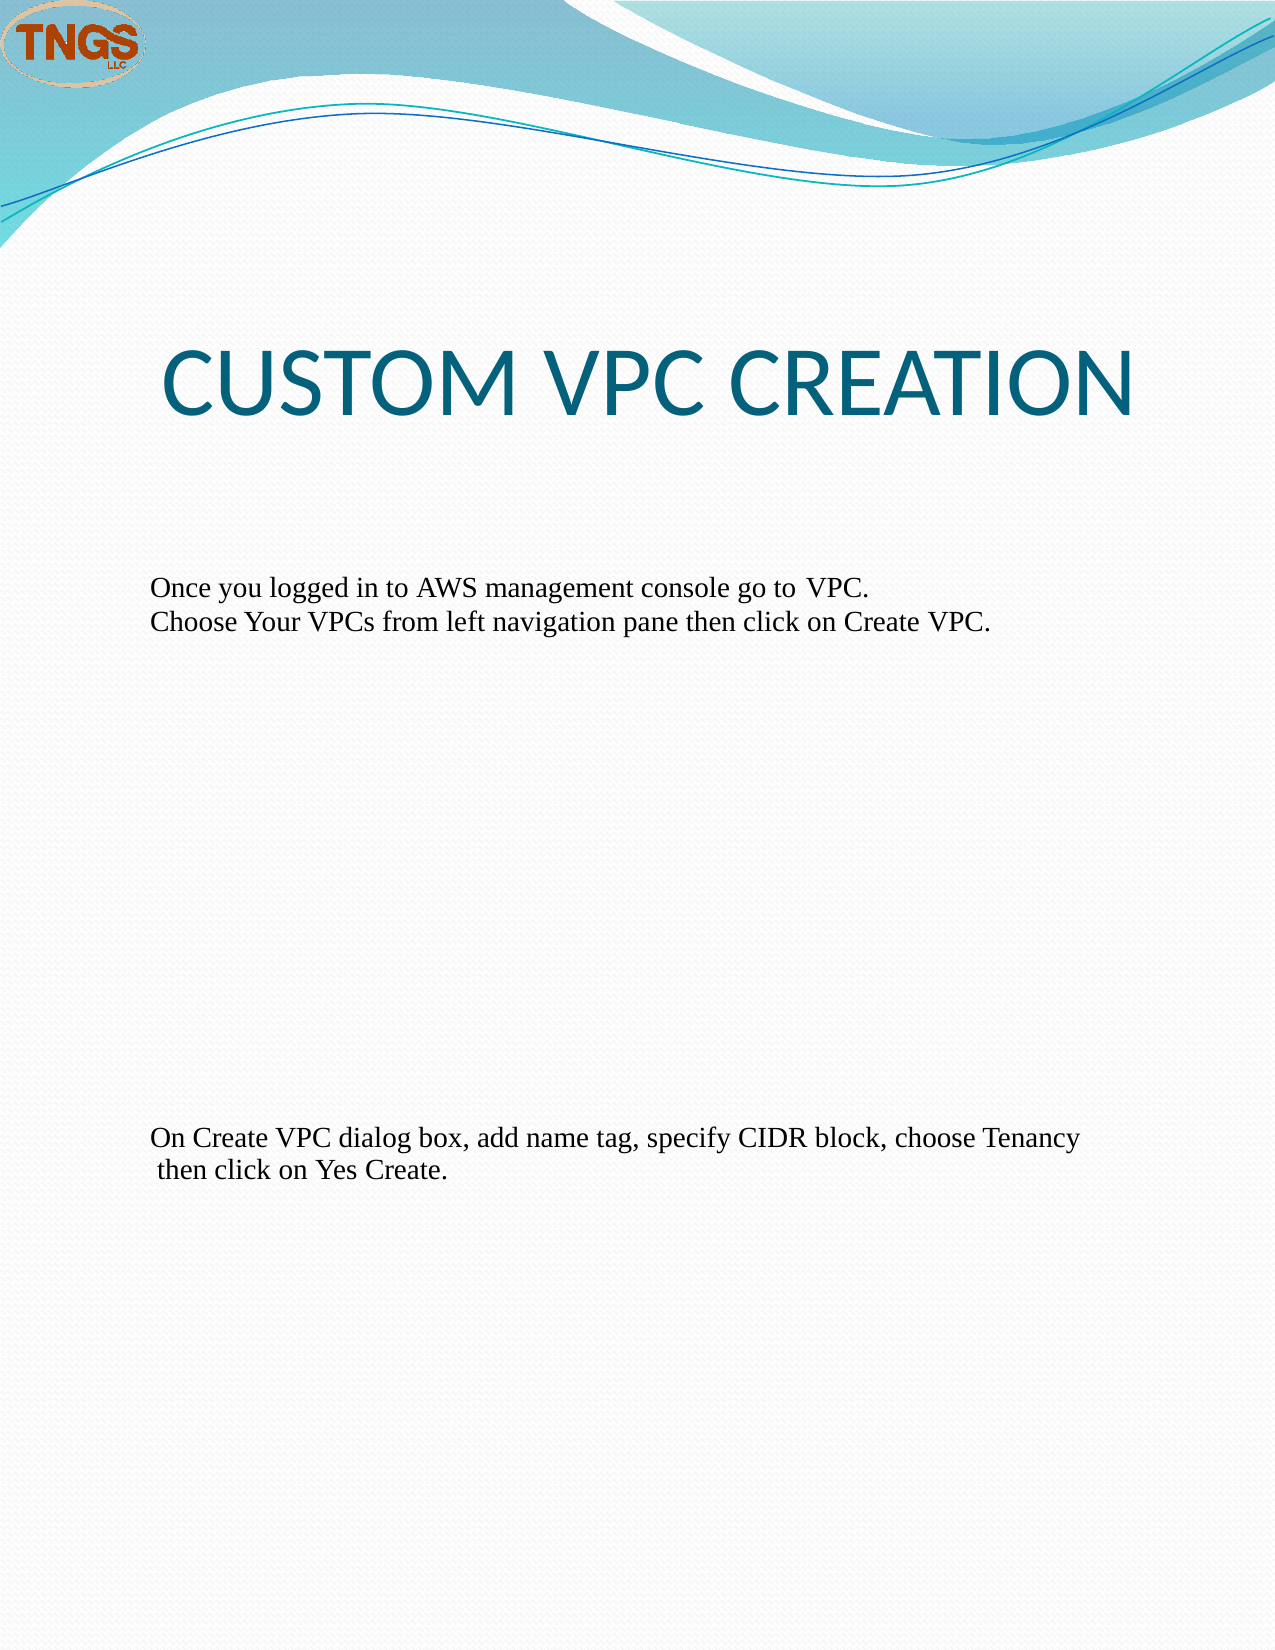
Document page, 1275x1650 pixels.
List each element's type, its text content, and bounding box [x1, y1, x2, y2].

picture [0, 0, 146, 88]
text_box Once you logged in to AWS management console go to VPC. Choose Your VPCs from left navigation pane then click on Create VPC. [147, 567, 998, 638]
title CUSTOM VPC CREATION [75, 158, 1138, 436]
text_box On Create VPC dialog box, add name tag, specify CIDR block, choose Tenancy then click on Yes Create. [147, 1115, 1088, 1186]
